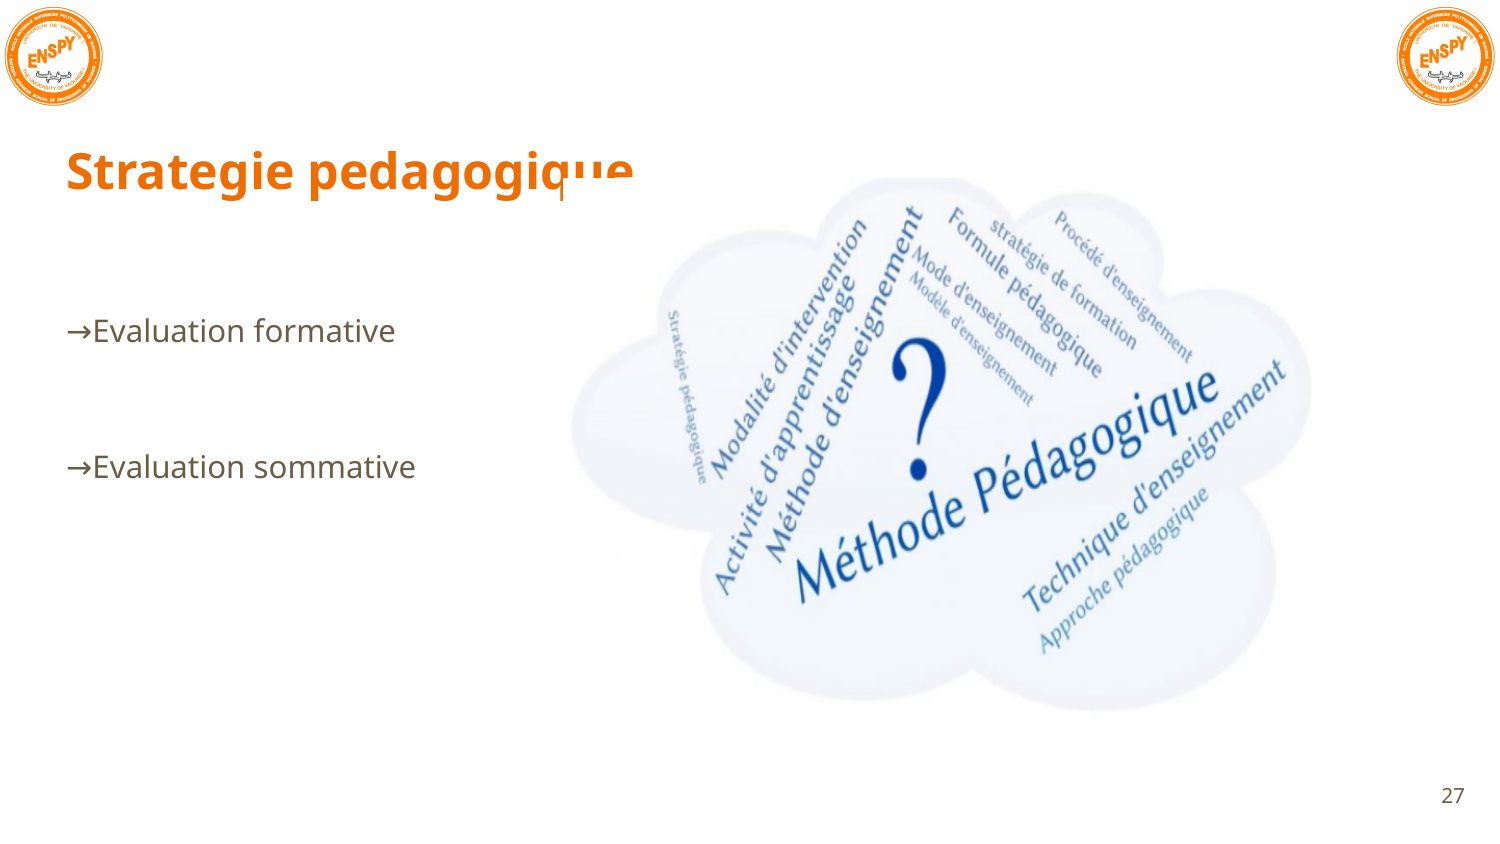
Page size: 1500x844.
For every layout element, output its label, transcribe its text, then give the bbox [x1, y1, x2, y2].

picture [563, 178, 1317, 725]
picture [0, 0, 108, 108]
list →Evaluation formative →Evaluation sommative [51, 227, 1346, 750]
slide_number ‹#› [1389, 764, 1480, 830]
picture [1392, 0, 1500, 108]
title Strategie pedagogique [51, 91, 969, 216]
